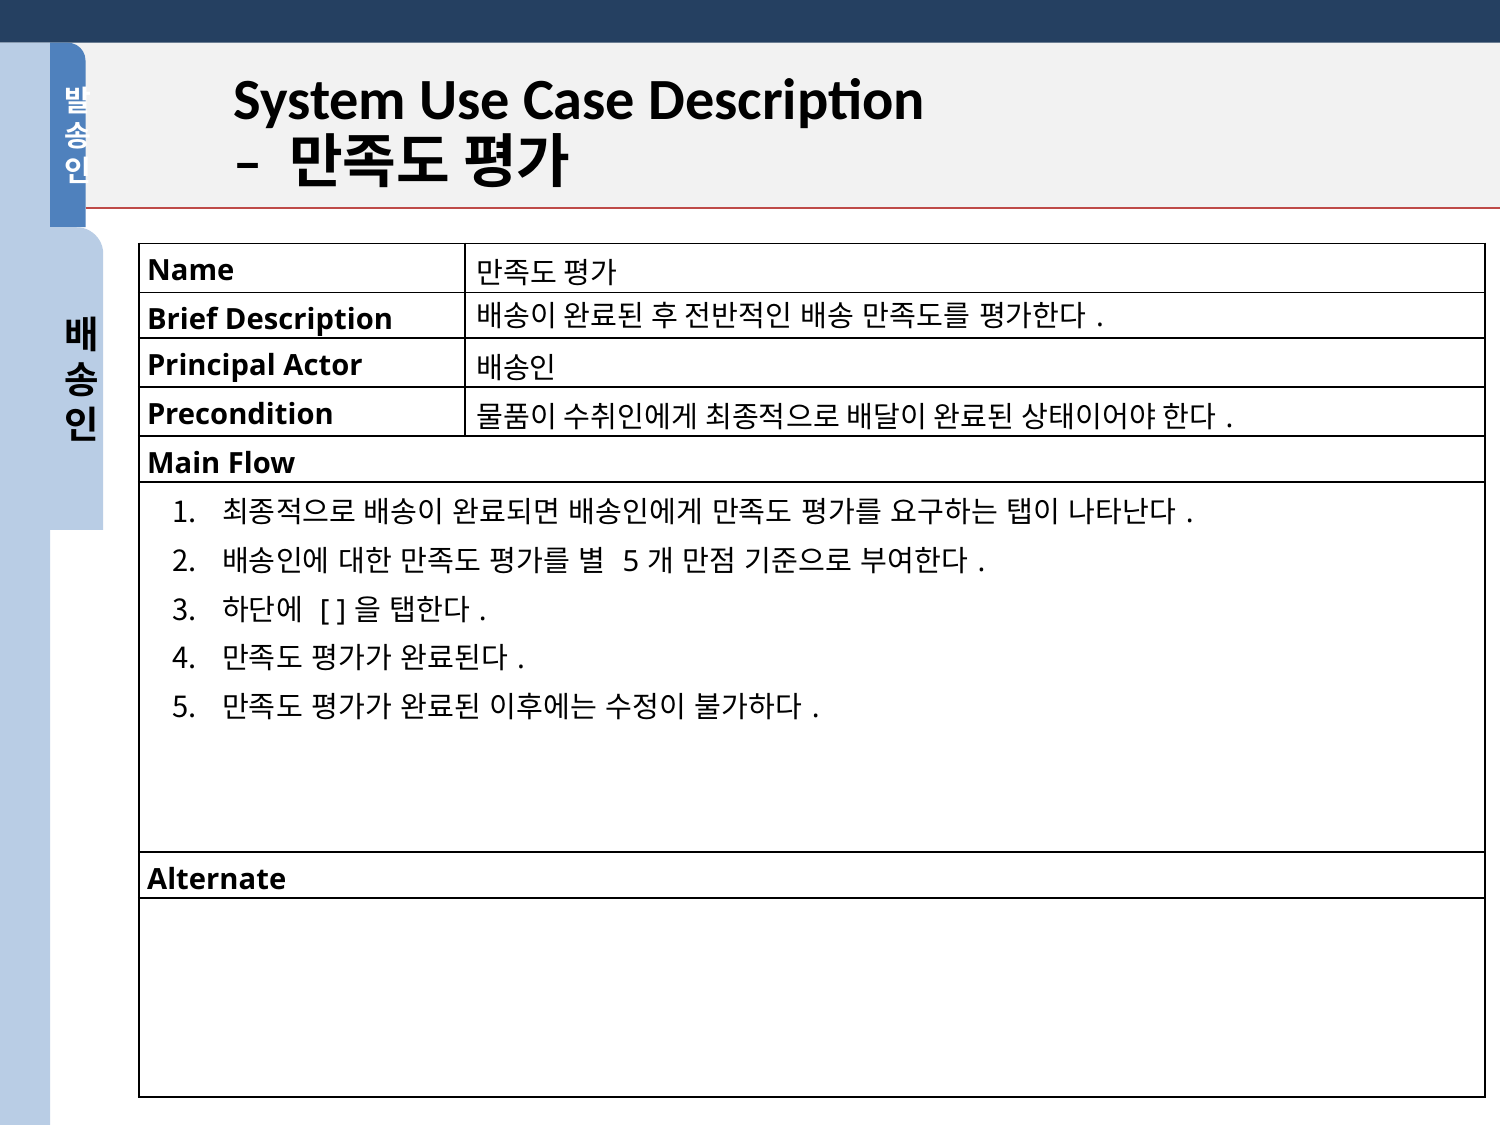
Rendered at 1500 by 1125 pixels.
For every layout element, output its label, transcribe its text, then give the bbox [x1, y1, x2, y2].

text_box [82, 45, 1500, 207]
table_cell 배송인 [466, 339, 1484, 386]
table_cell Precondition [140, 388, 464, 435]
table_cell [140, 899, 1484, 1096]
table_cell Brief Description [140, 293, 464, 337]
table_cell 배송이 완료된 후 전반적인 배송 만족도를 평가한다. [466, 293, 1484, 337]
text_box 배송인 [47, 225, 106, 532]
table_cell 물품이 수취인에게 최종적으로 배달이 완료된 상태이어야 한다. [466, 388, 1484, 435]
table_cell Alternate [140, 853, 1484, 897]
text_box 발송인 [47, 40, 88, 227]
table_header Name [140, 244, 464, 292]
table_cell Main Flow [140, 437, 1484, 481]
slide_number 23 [1059, 1098, 1397, 1103]
text_box [0, 41, 52, 1125]
text_box System Use Case Description – 만족도 평가 [218, 68, 1231, 197]
table_cell Principal Actor [140, 339, 464, 386]
table_cell 최종적으로 배송이 완료되면 배송인에게 만족도 평가를 요구하는 탭이 나타난다. 배송인에 대한 만족도 평가를 별 5개 만점 기준으로 부여한다. 하단에 [ ]을 탭한다. 만족도 평가가 완료된다. 만족도 평가가 완료된 이후에는 수정이 불가하다. [140, 483, 1484, 851]
text_box [0, 0, 1500, 45]
table_header 만족도 평가 [466, 244, 1484, 292]
